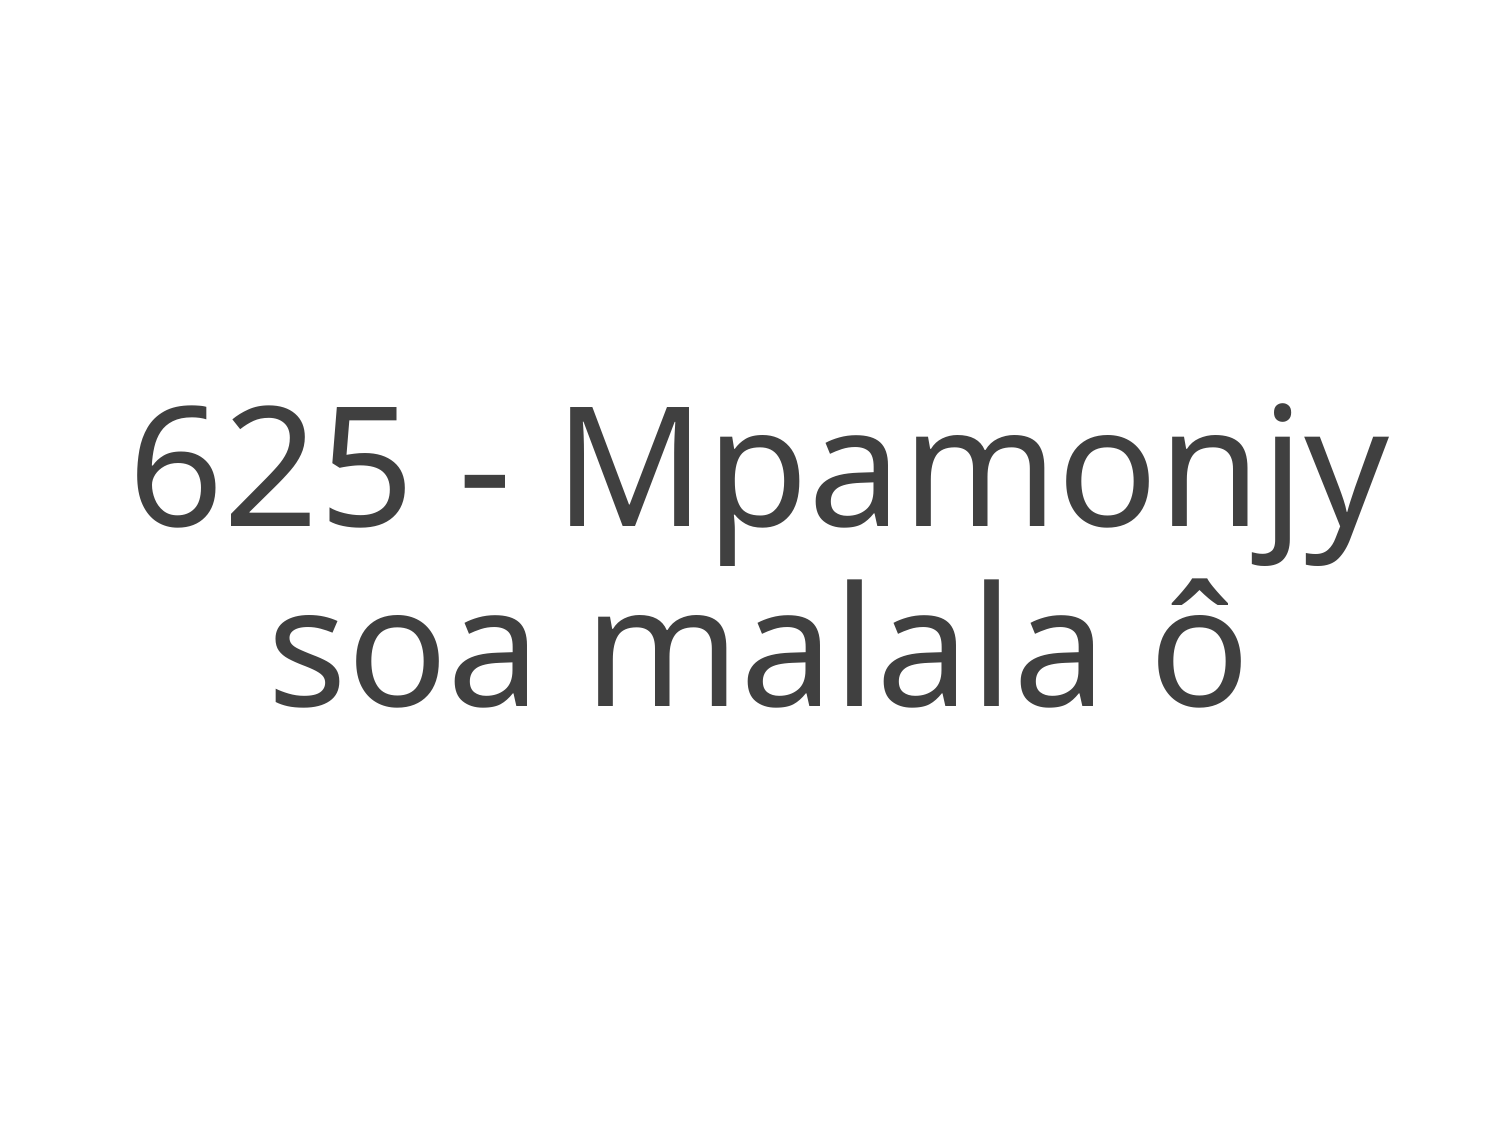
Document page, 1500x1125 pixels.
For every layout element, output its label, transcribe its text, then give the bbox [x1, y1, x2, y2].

title 625 - Mpamonjy soa malala ô [0, 453, 1500, 672]
